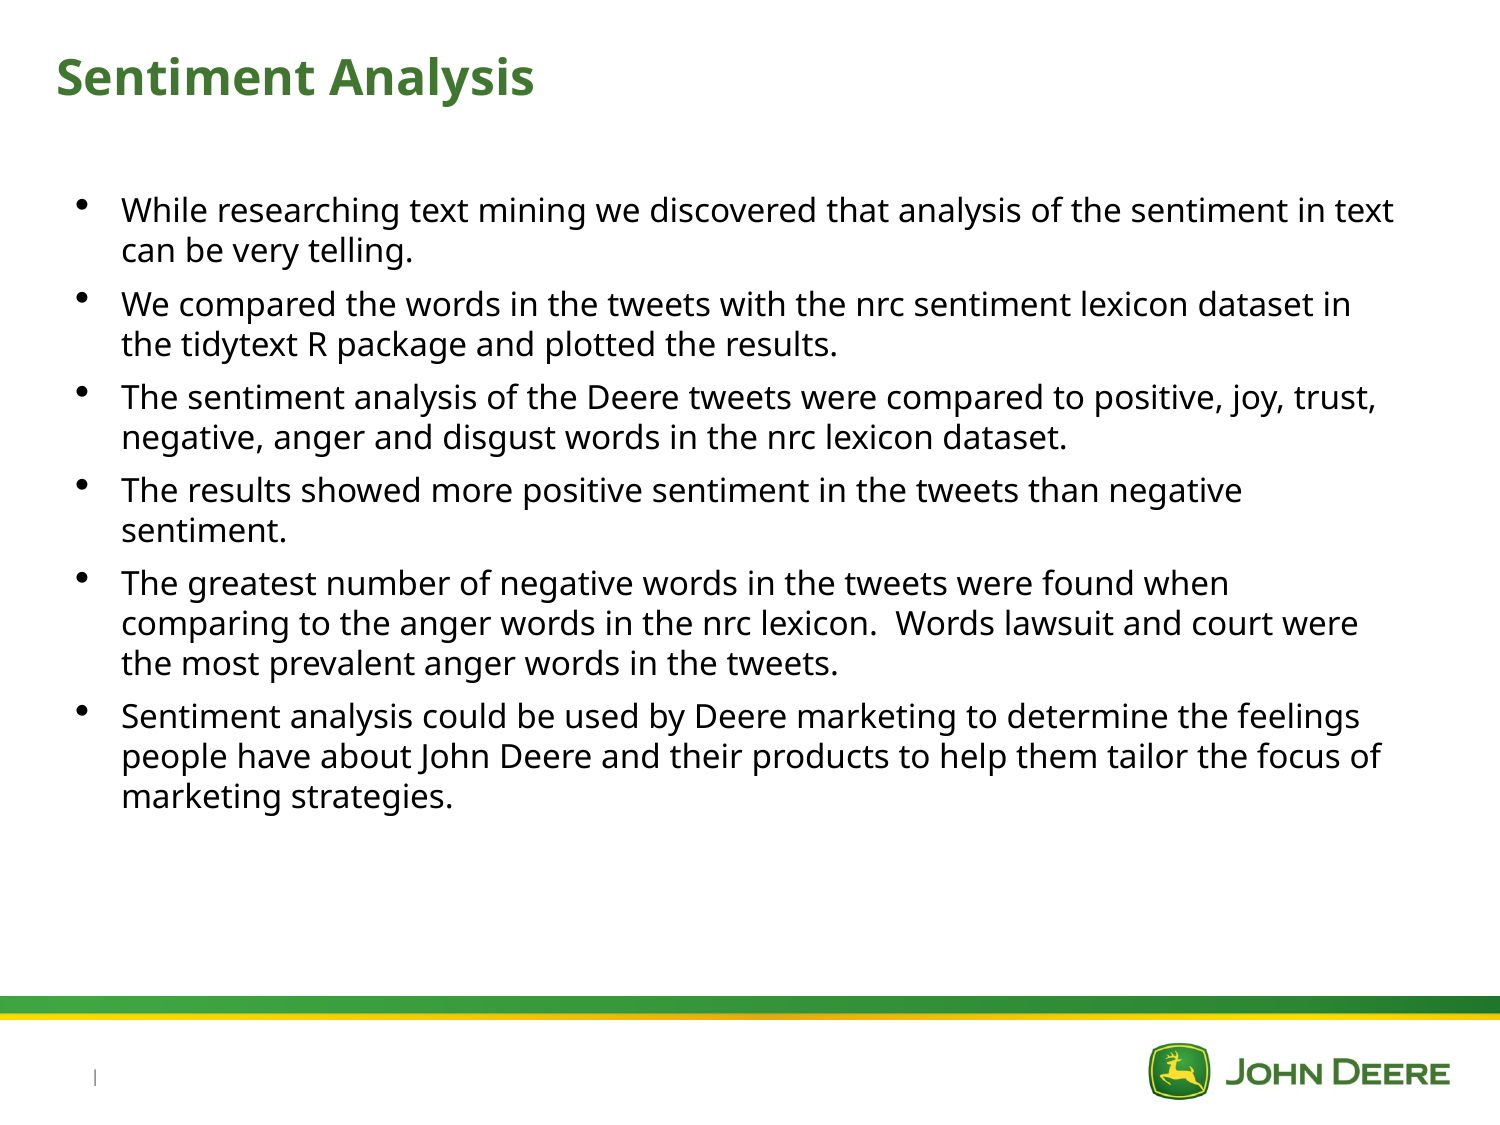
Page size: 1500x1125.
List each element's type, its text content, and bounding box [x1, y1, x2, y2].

picture [0, 996, 1500, 1020]
picture [1139, 1039, 1459, 1103]
list While researching text mining we discovered that analysis of the sentiment in text can be very telling. We compared the words in the tweets with the nrc sentiment lexicon dataset in the tidytext R package and plotted the results. The sentiment analysis of the Deere tweets were compared to positive, joy, trust, negative, anger and disgust words in the nrc lexicon dataset. The results showed more positive sentiment in the tweets than negative sentiment. The greatest number of negative words in the tweets were found when comparing to the anger words in the nrc lexicon. Words lawsuit and court were the most prevalent anger words in the tweets. Sentiment analysis could be used by Deere marketing to determine the feelings people have about John Deere and their products to help them tailor the focus of marketing strategies. [74, 181, 1425, 925]
title Sentiment Analysis [56, 43, 1451, 151]
